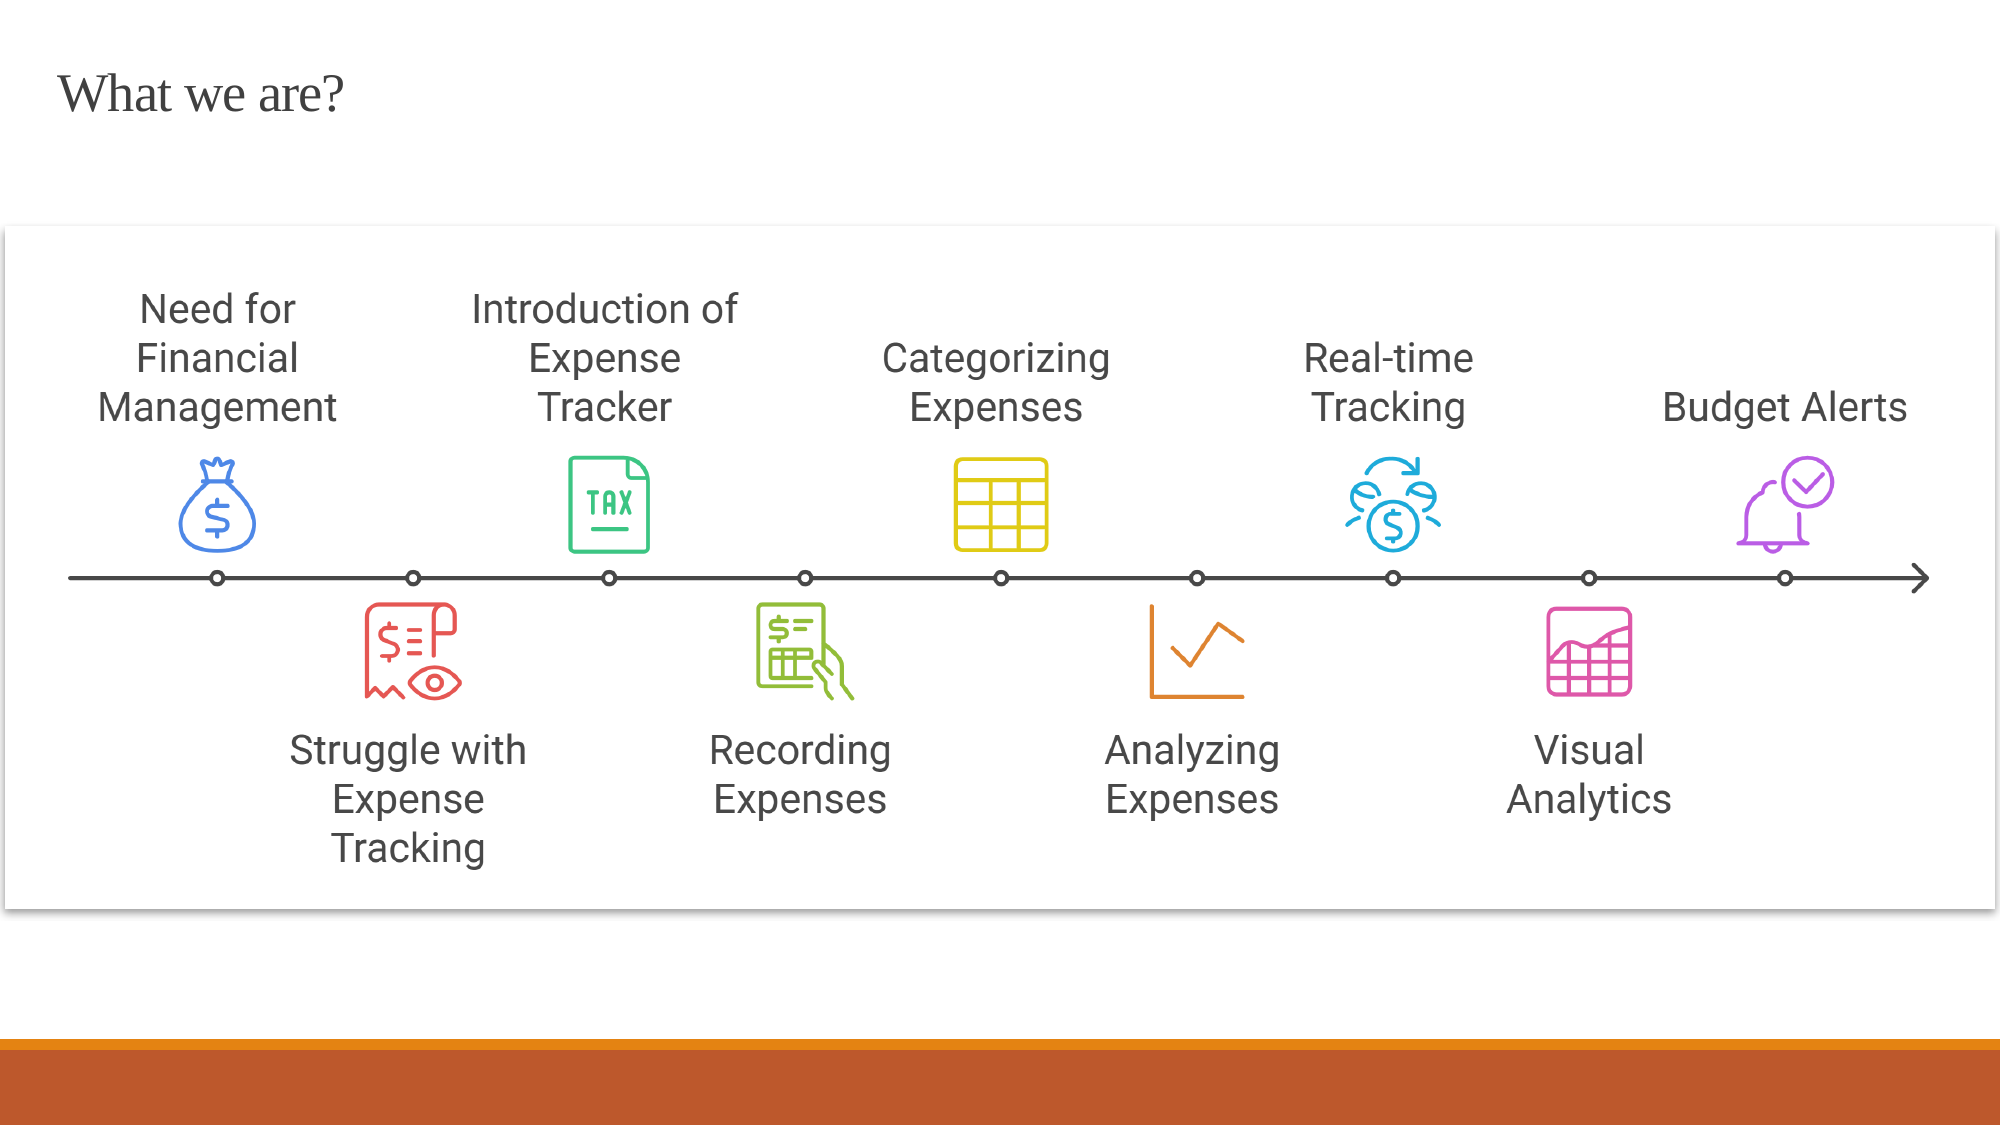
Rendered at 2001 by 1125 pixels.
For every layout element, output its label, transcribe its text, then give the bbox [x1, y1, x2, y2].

text_box What we are? [42, 57, 1146, 235]
picture [18, 239, 1981, 895]
